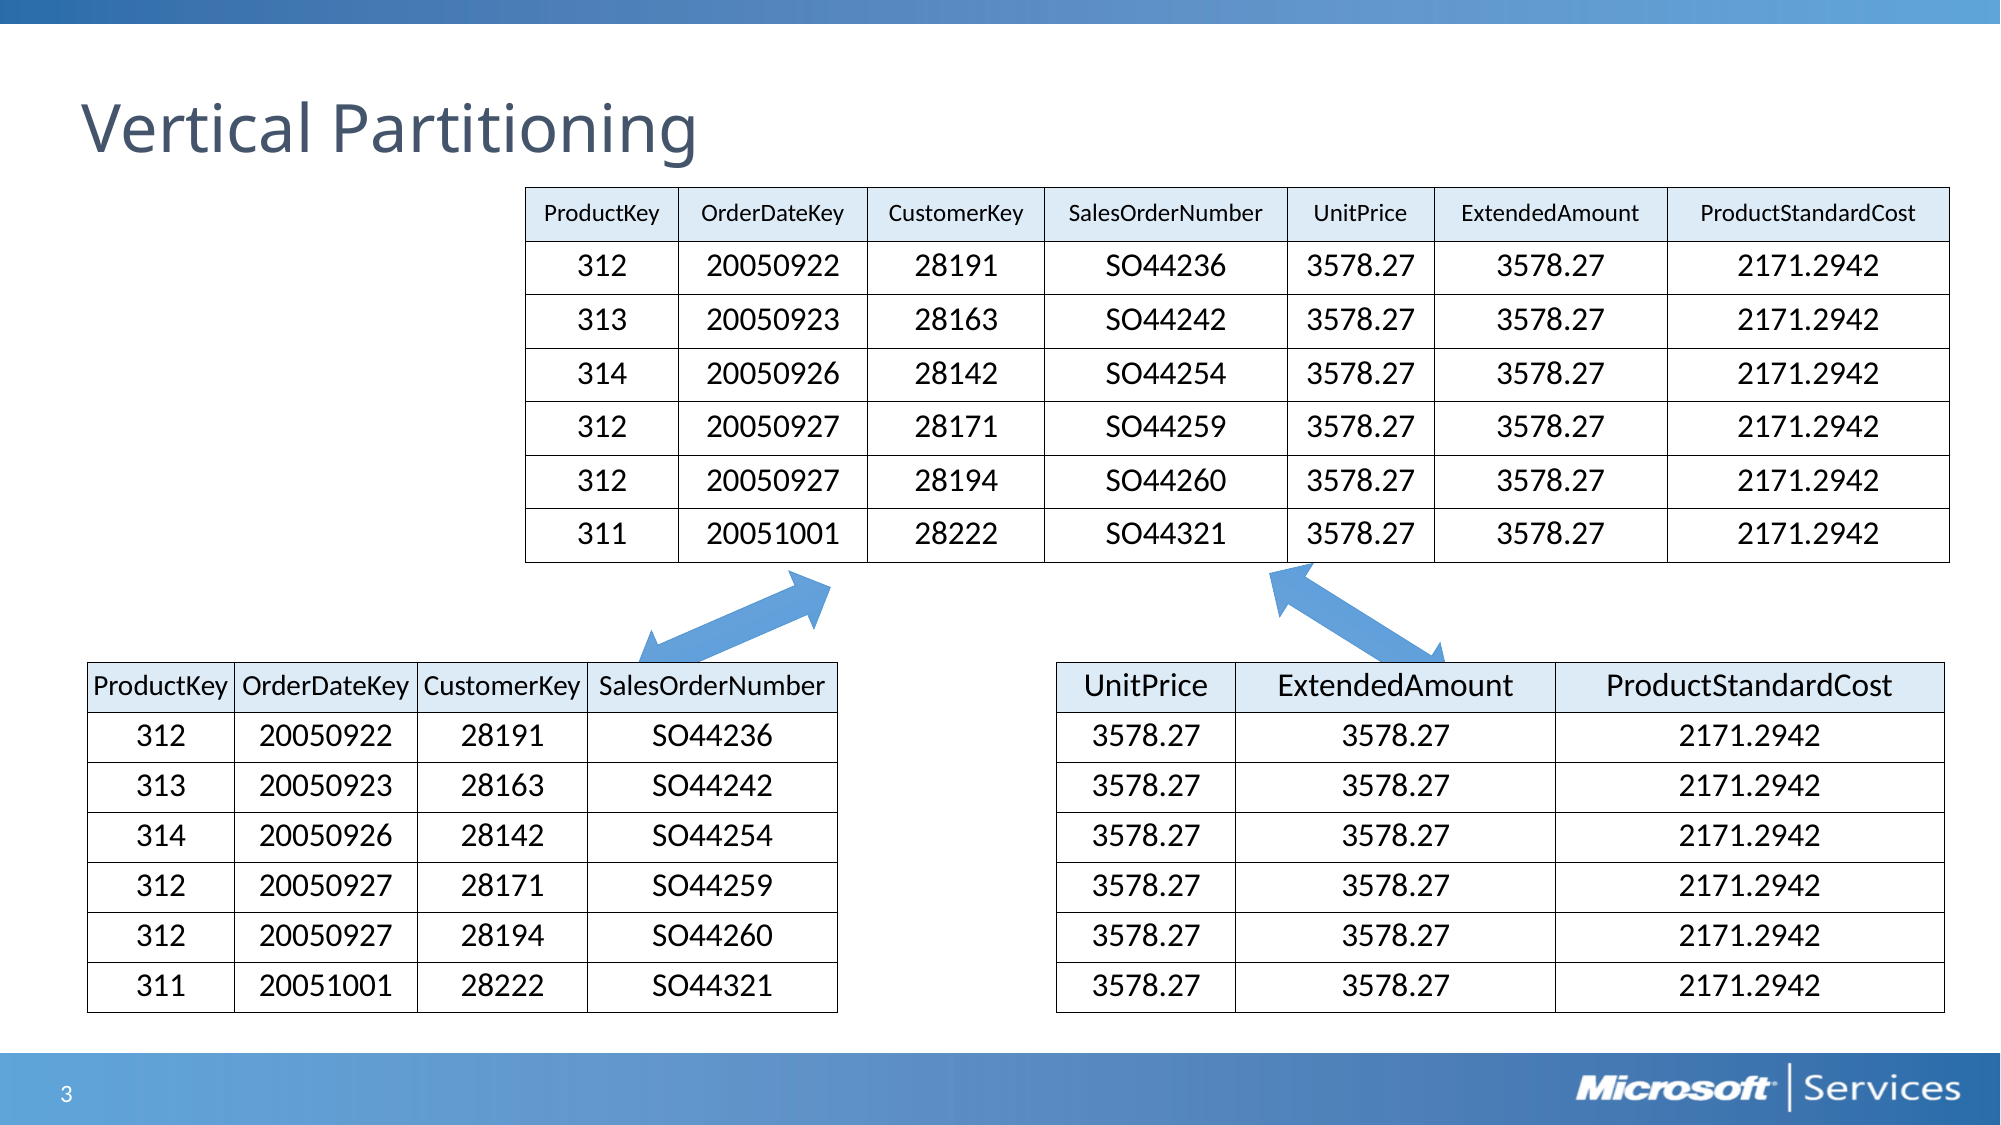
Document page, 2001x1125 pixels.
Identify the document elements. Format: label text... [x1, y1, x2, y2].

table_cell 314 [88, 813, 234, 862]
table_cell 311 [88, 963, 234, 1012]
table_cell 2171.2942 [1668, 295, 1949, 348]
table_cell 28222 [418, 963, 587, 1012]
table_cell 312 [88, 863, 234, 912]
table_cell 20050927 [235, 863, 417, 912]
table_cell 20051001 [679, 509, 867, 562]
table_cell 28171 [868, 402, 1044, 455]
table_header OrderDateKey [235, 663, 417, 712]
table_cell SO44259 [588, 863, 837, 912]
table_cell 2171.2942 [1668, 456, 1949, 508]
text_box [638, 570, 831, 662]
table_cell 28194 [418, 913, 587, 962]
table_cell 20050923 [235, 763, 417, 812]
table_header OrderDateKey [679, 188, 867, 241]
table_cell 3578.27 [1435, 509, 1667, 562]
table_cell 3578.27 [1435, 402, 1667, 455]
table_cell 313 [526, 295, 678, 348]
table_header UnitPrice [1057, 663, 1235, 712]
table_cell 3578.27 [1288, 402, 1434, 455]
table_cell SO44242 [588, 763, 837, 812]
table_cell 2171.2942 [1556, 763, 1944, 812]
table_cell 3578.27 [1236, 963, 1555, 1012]
table_cell 311 [526, 509, 678, 562]
table_header ProductStandardCost [1668, 188, 1949, 241]
table_cell SO44236 [1045, 242, 1287, 294]
table_cell 20050922 [235, 713, 417, 762]
table_cell 314 [526, 349, 678, 401]
table_header ProductStandardCost [1556, 663, 1944, 712]
table_cell 28163 [418, 763, 587, 812]
table_cell 3578.27 [1288, 509, 1434, 562]
table_cell 313 [88, 763, 234, 812]
table_cell 3578.27 [1057, 713, 1235, 762]
table_cell 2171.2942 [1668, 402, 1949, 455]
table_cell 20050922 [679, 242, 867, 294]
table_cell 2171.2942 [1668, 242, 1949, 294]
table_header UnitPrice [1288, 188, 1434, 241]
table_cell 28191 [868, 242, 1044, 294]
table_header ExtendedAmount [1236, 663, 1555, 712]
table_cell 28194 [868, 456, 1044, 508]
table_cell 3578.27 [1288, 242, 1434, 294]
table_cell SO44242 [1045, 295, 1287, 348]
table_cell 3578.27 [1236, 913, 1555, 962]
picture [0, 1050, 2001, 1125]
table_cell 3578.27 [1288, 349, 1434, 401]
table_cell 3578.27 [1236, 713, 1555, 762]
table_cell 312 [526, 456, 678, 508]
table_cell 20050926 [235, 813, 417, 862]
table_cell 3578.27 [1435, 242, 1667, 294]
table_cell 20050923 [679, 295, 867, 348]
table_cell 3578.27 [1288, 456, 1434, 508]
picture [0, 0, 2000, 24]
table_header SalesOrderNumber [1045, 188, 1287, 241]
table_cell 20050926 [679, 349, 867, 401]
slide_number 3 [0, 1062, 134, 1123]
table_cell SO44260 [1045, 456, 1287, 508]
table_cell 3578.27 [1057, 813, 1235, 862]
table_cell 3578.27 [1236, 763, 1555, 812]
table_header SalesOrderNumber [588, 663, 837, 712]
table_cell 312 [526, 402, 678, 455]
table_cell 2171.2942 [1668, 509, 1949, 562]
table_cell 2171.2942 [1668, 349, 1949, 401]
table_cell 2171.2942 [1556, 963, 1944, 1012]
table_cell 3578.27 [1236, 863, 1555, 912]
table_cell 3578.27 [1236, 813, 1555, 862]
table_cell SO44259 [1045, 402, 1287, 455]
table_cell SO44321 [1045, 509, 1287, 562]
table_cell 20051001 [235, 963, 417, 1012]
table_cell 28142 [868, 349, 1044, 401]
table_cell 20050927 [679, 456, 867, 508]
table_cell 20050927 [679, 402, 867, 455]
table_cell 2171.2942 [1556, 713, 1944, 762]
table_cell SO44254 [588, 813, 837, 862]
table_cell 2171.2942 [1556, 813, 1944, 862]
table_cell 3578.27 [1288, 295, 1434, 348]
table_cell 28171 [418, 863, 587, 912]
table_cell SO44321 [588, 963, 837, 1012]
table_cell 28142 [418, 813, 587, 862]
table_cell 3578.27 [1435, 456, 1667, 508]
text_box [1269, 563, 1445, 662]
table_cell 312 [88, 713, 234, 762]
table_cell 312 [526, 242, 678, 294]
table_cell 3578.27 [1057, 763, 1235, 812]
table_header CustomerKey [418, 663, 587, 712]
table_header ExtendedAmount [1435, 188, 1667, 241]
table_cell 3578.27 [1435, 295, 1667, 348]
table_cell SO44260 [588, 913, 837, 962]
table_header ProductKey [526, 188, 678, 241]
table_cell 20050927 [235, 913, 417, 962]
table_header ProductKey [88, 663, 234, 712]
table_cell 28222 [868, 509, 1044, 562]
table_cell SO44236 [588, 713, 837, 762]
table_header CustomerKey [868, 188, 1044, 241]
table_cell 312 [88, 913, 234, 962]
table_cell 3578.27 [1435, 349, 1667, 401]
table_cell 3578.27 [1057, 963, 1235, 1012]
table_cell 2171.2942 [1556, 913, 1944, 962]
table_cell 3578.27 [1057, 913, 1235, 962]
table_cell SO44254 [1045, 349, 1287, 401]
table_cell 28191 [418, 713, 587, 762]
table_cell 3578.27 [1057, 863, 1235, 912]
table_cell 28163 [868, 295, 1044, 348]
title Vertical Partitioning [66, 24, 1934, 175]
table_cell 2171.2942 [1556, 863, 1944, 912]
